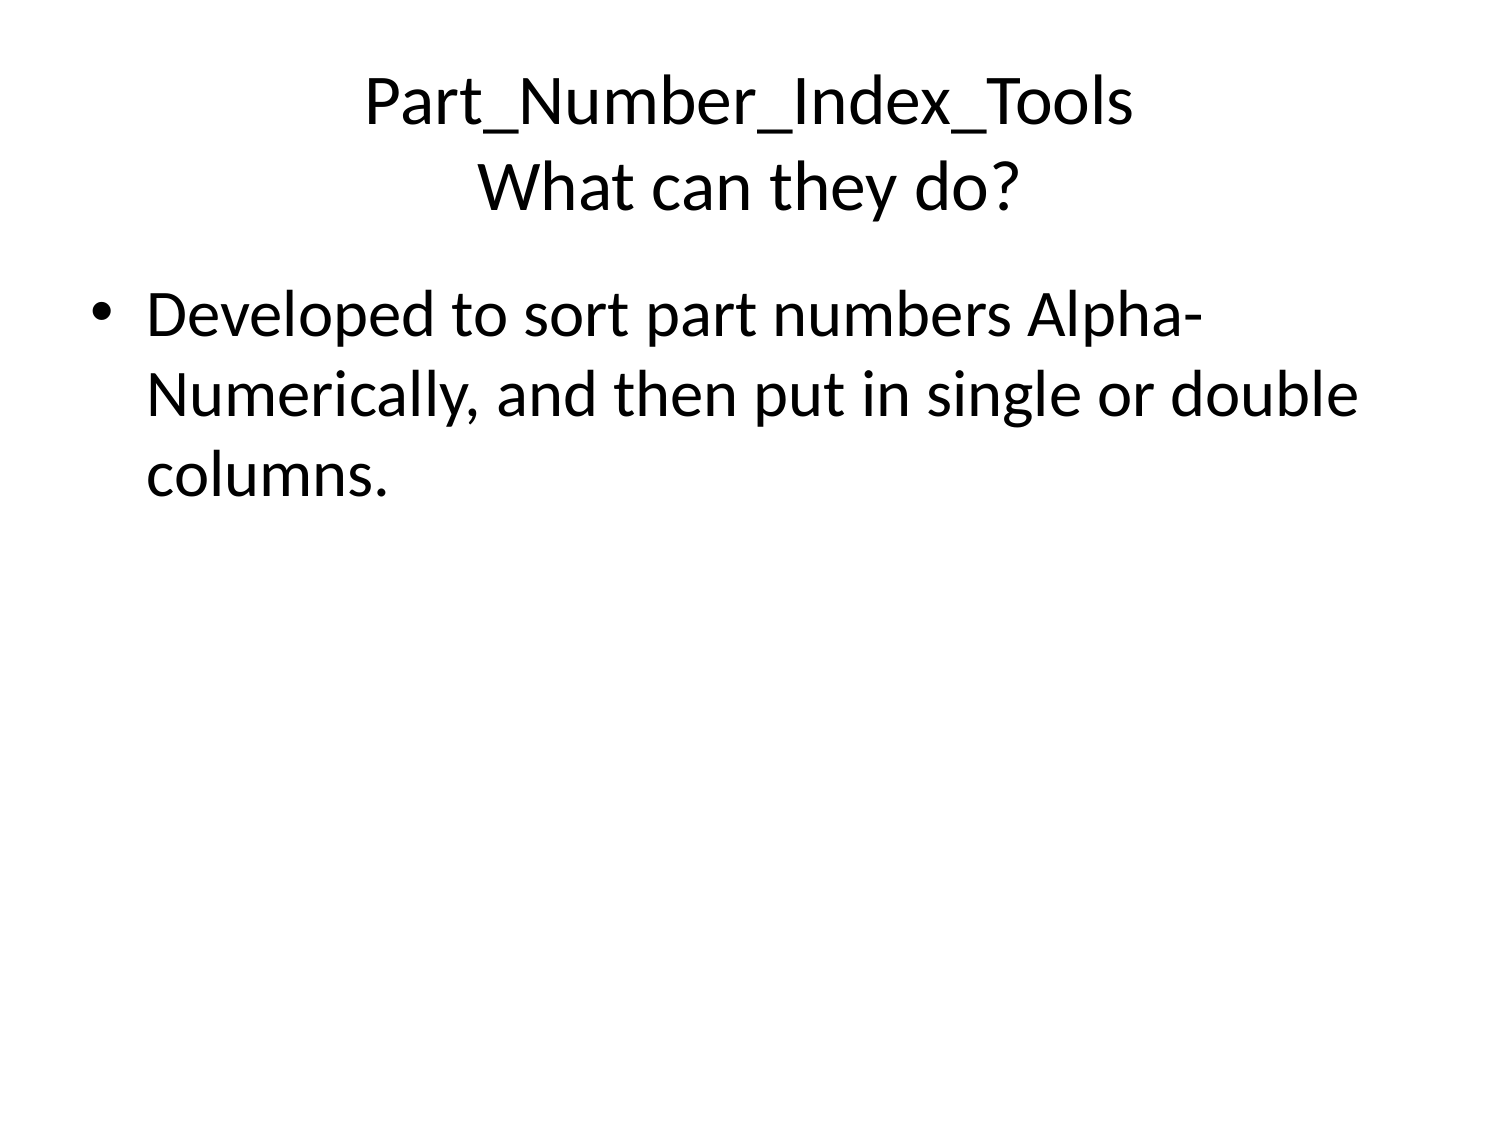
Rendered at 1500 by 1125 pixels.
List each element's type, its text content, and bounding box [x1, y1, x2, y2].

title Part_Number_Index_Tools What can they do? [75, 45, 1425, 233]
list Developed to sort part numbers Alpha-Numerically, and then put in single or double columns. [75, 262, 1425, 1005]
